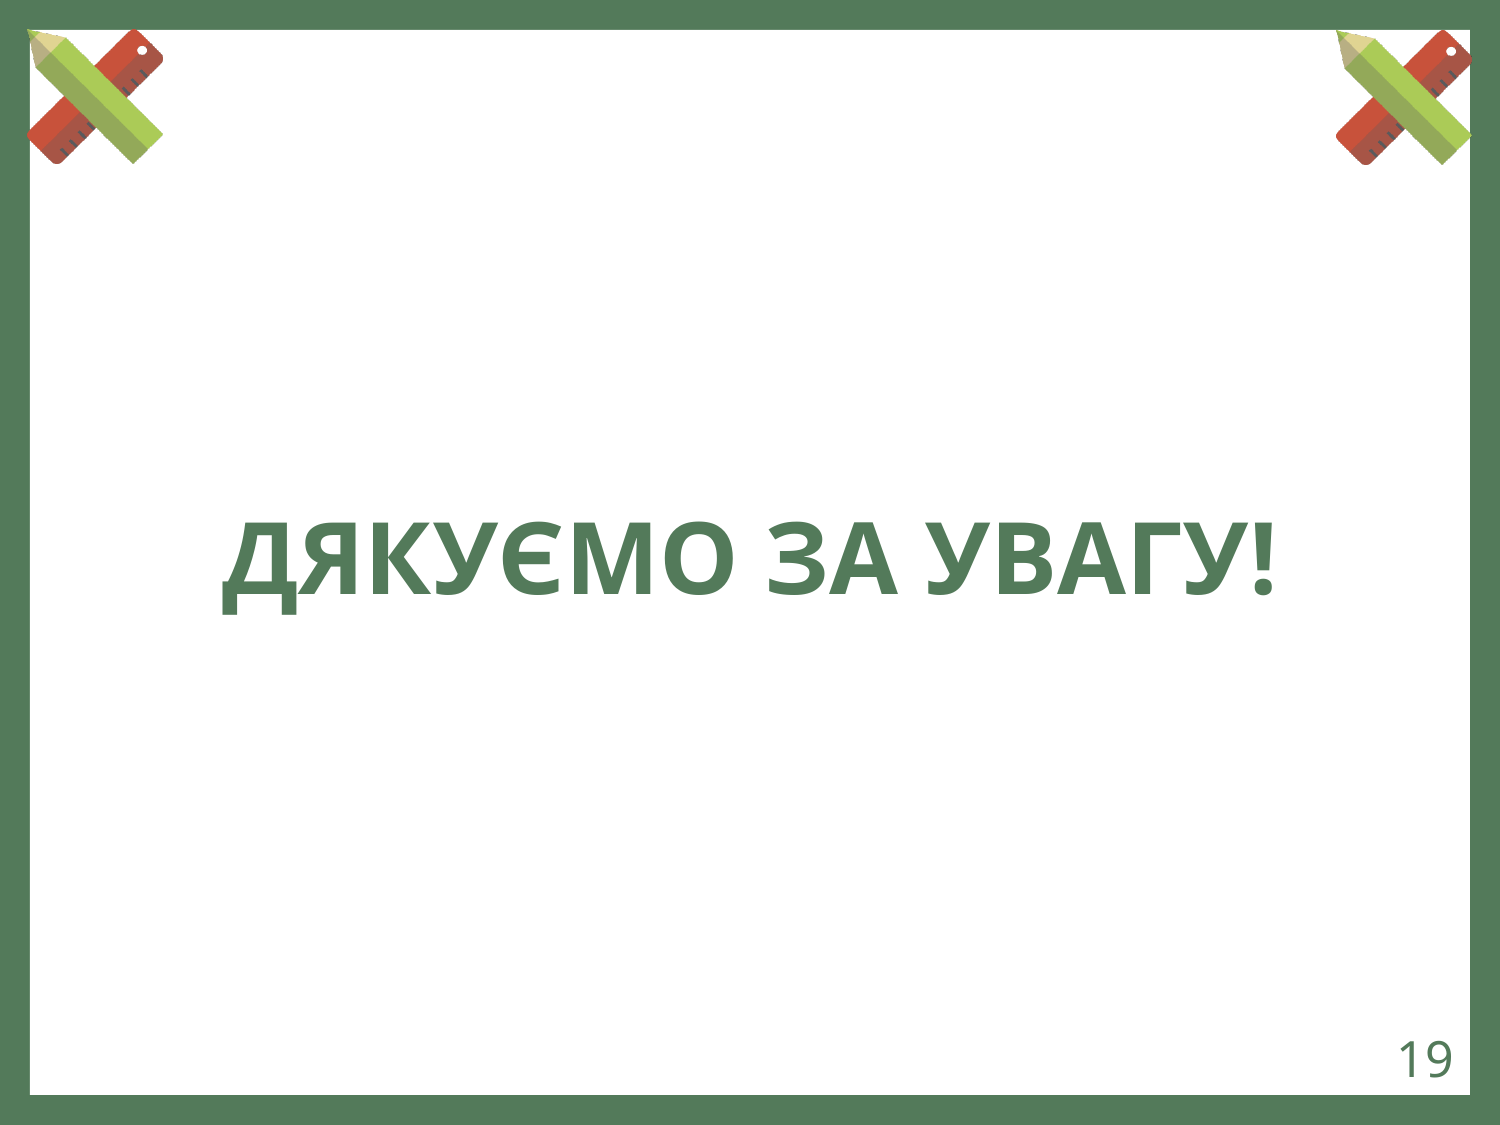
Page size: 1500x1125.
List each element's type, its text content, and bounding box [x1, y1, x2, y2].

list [1335, 29, 1472, 166]
title ДЯКУЄМО ЗА УВАГУ! [0, 0, 1500, 1125]
picture [26, 28, 163, 165]
slide_number 19 [1258, 1032, 1469, 1092]
